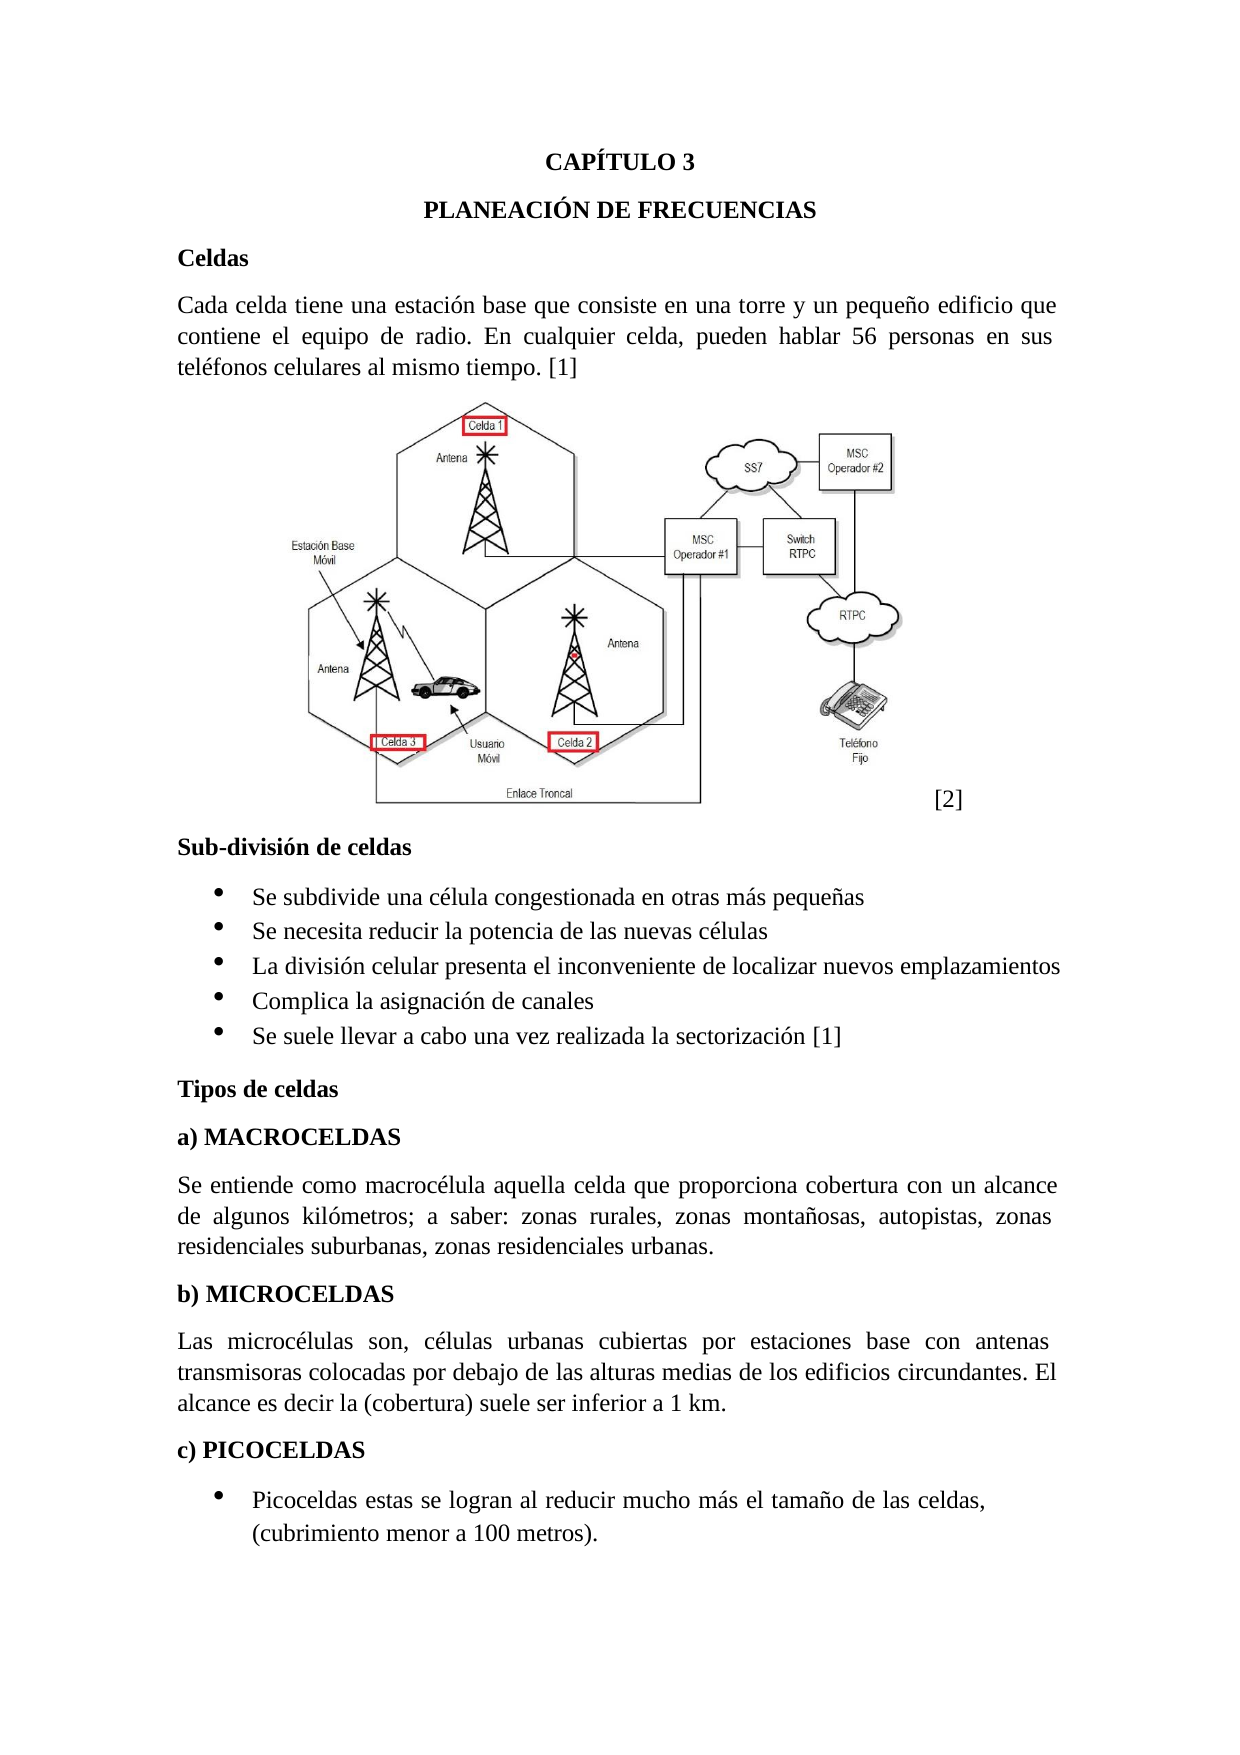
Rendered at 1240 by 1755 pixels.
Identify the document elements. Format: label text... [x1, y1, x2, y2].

text_box Sub-división de celdas Se subdivide una célula congestionada en otras más pequeñas Se necesita reducir la potencia de las nuevas células La división celular presenta el inconveniente de localizar nuevos emplazamientos Complica la asignación de canales Se suele llevar a cabo una vez realizada la sectorización [1] Tipos de celdas MACROCELDAS Se entiende como macrocélula aquella celda que proporciona cobertura con un alcance de algunos kilómetros; a saber: zonas rurales, zonas montañosas, autopistas, zonas residenciales suburbanas, zonas residenciales urbanas. MICROCELDAS Las microcélulas son, células urbanas cubiertas por estaciones base con antenas transmisoras colocadas por debajo de las alturas medias de los edificios circundantes. El alcance es decir la (cobertura) suele ser inferior a 1 km. PICOCELDAS Picoceldas estas se logran al reducir mucho más el tamaño de las celdas, (cubrimiento menor a 100 metros). [175, 828, 1065, 1547]
text_box [2] [932, 780, 966, 813]
picture [287, 400, 904, 809]
text_box CAPÍTULO 3 PLANEACIÓN DE FRECUENCIAS Celdas Cada celda tiene una estación base que consiste en una torre y un pequeño edificio que contiene el equipo de radio. En cualquier celda, pueden hablar 56 personas en sus teléfonos celulares al mismo tiempo. [1] [175, 143, 1065, 381]
